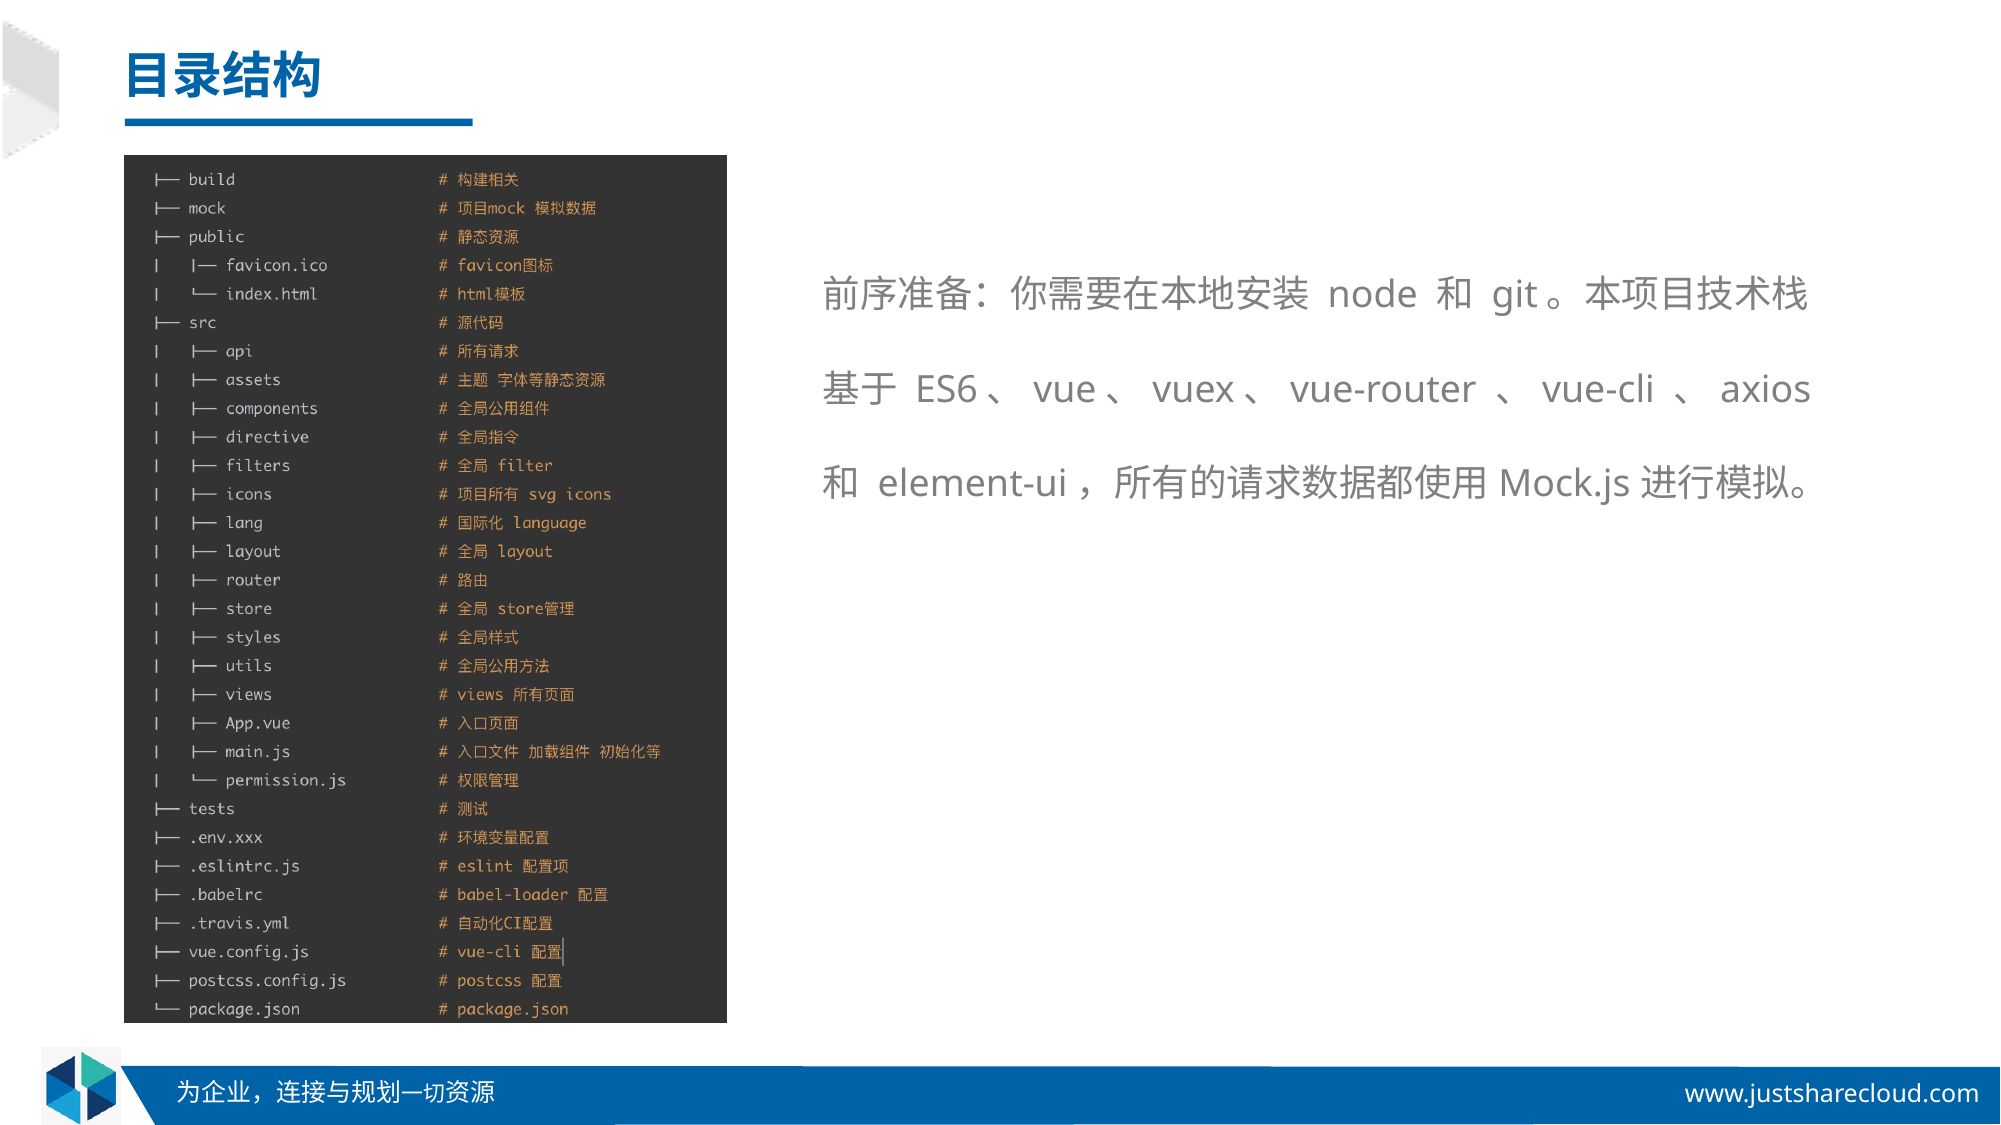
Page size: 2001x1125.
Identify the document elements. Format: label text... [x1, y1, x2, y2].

text_box 为企业，连接与规划一切资源 [162, 1069, 517, 1114]
picture [124, 155, 727, 1023]
text_box [121, 1064, 2000, 1125]
picture [41, 1047, 121, 1125]
text_box www.justsharecloud.com [1670, 1070, 2000, 1116]
text_box 目录结构 [108, 36, 338, 112]
text_box 前序准备：你需要在本地安装 node 和 git。本项目技术栈基于 ES6、vue、vuex、vue-router 、vue-cli 、axios 和 element-ui，所有的请求数据都使用Mock.js进行模拟。 [807, 213, 1843, 512]
text_box [124, 118, 474, 127]
picture [2, 0, 59, 177]
